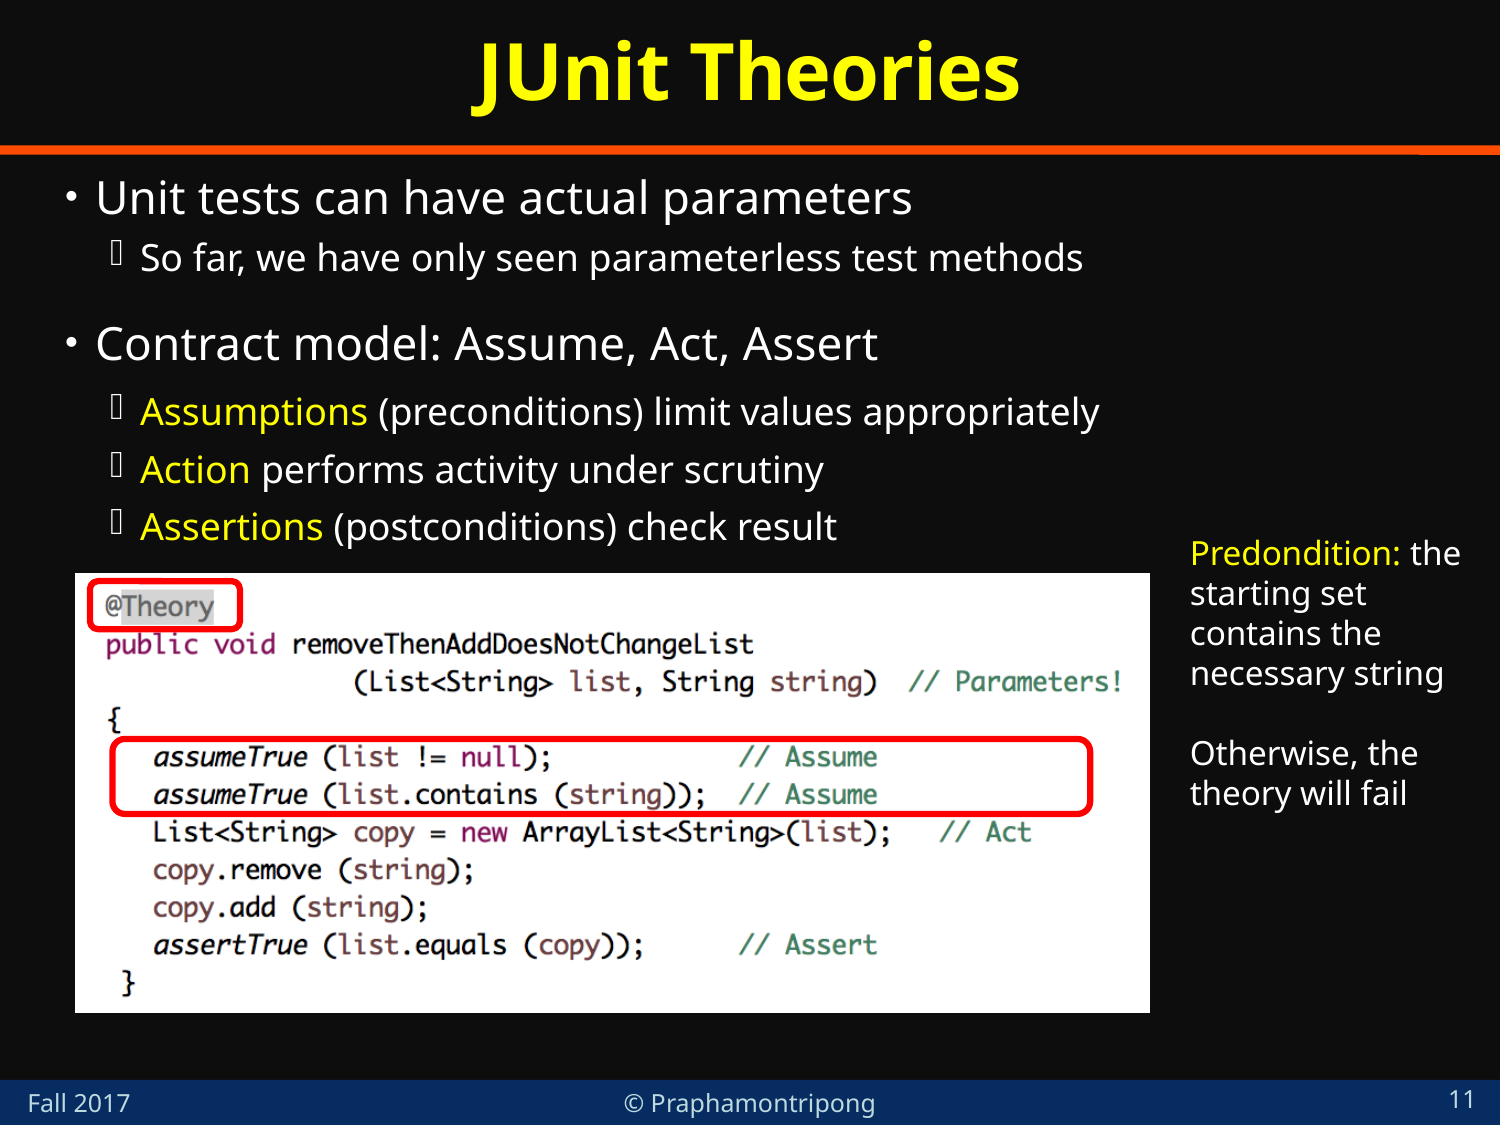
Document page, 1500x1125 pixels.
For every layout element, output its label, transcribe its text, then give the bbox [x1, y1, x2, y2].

title JUnit Theories [0, 0, 1500, 150]
text_box Predondition: the starting set contains the necessary string Otherwise, the theory will fail [1175, 524, 1477, 820]
picture [74, 573, 1151, 1013]
list Unit tests can have actual parameters So far, we have only seen parameterless test methods Contract model: Assume, Act, Assert Assumptions (preconditions) limit values appropriately Action performs activity under scrutiny Assertions (postconditions) check result [50, 161, 1475, 1000]
